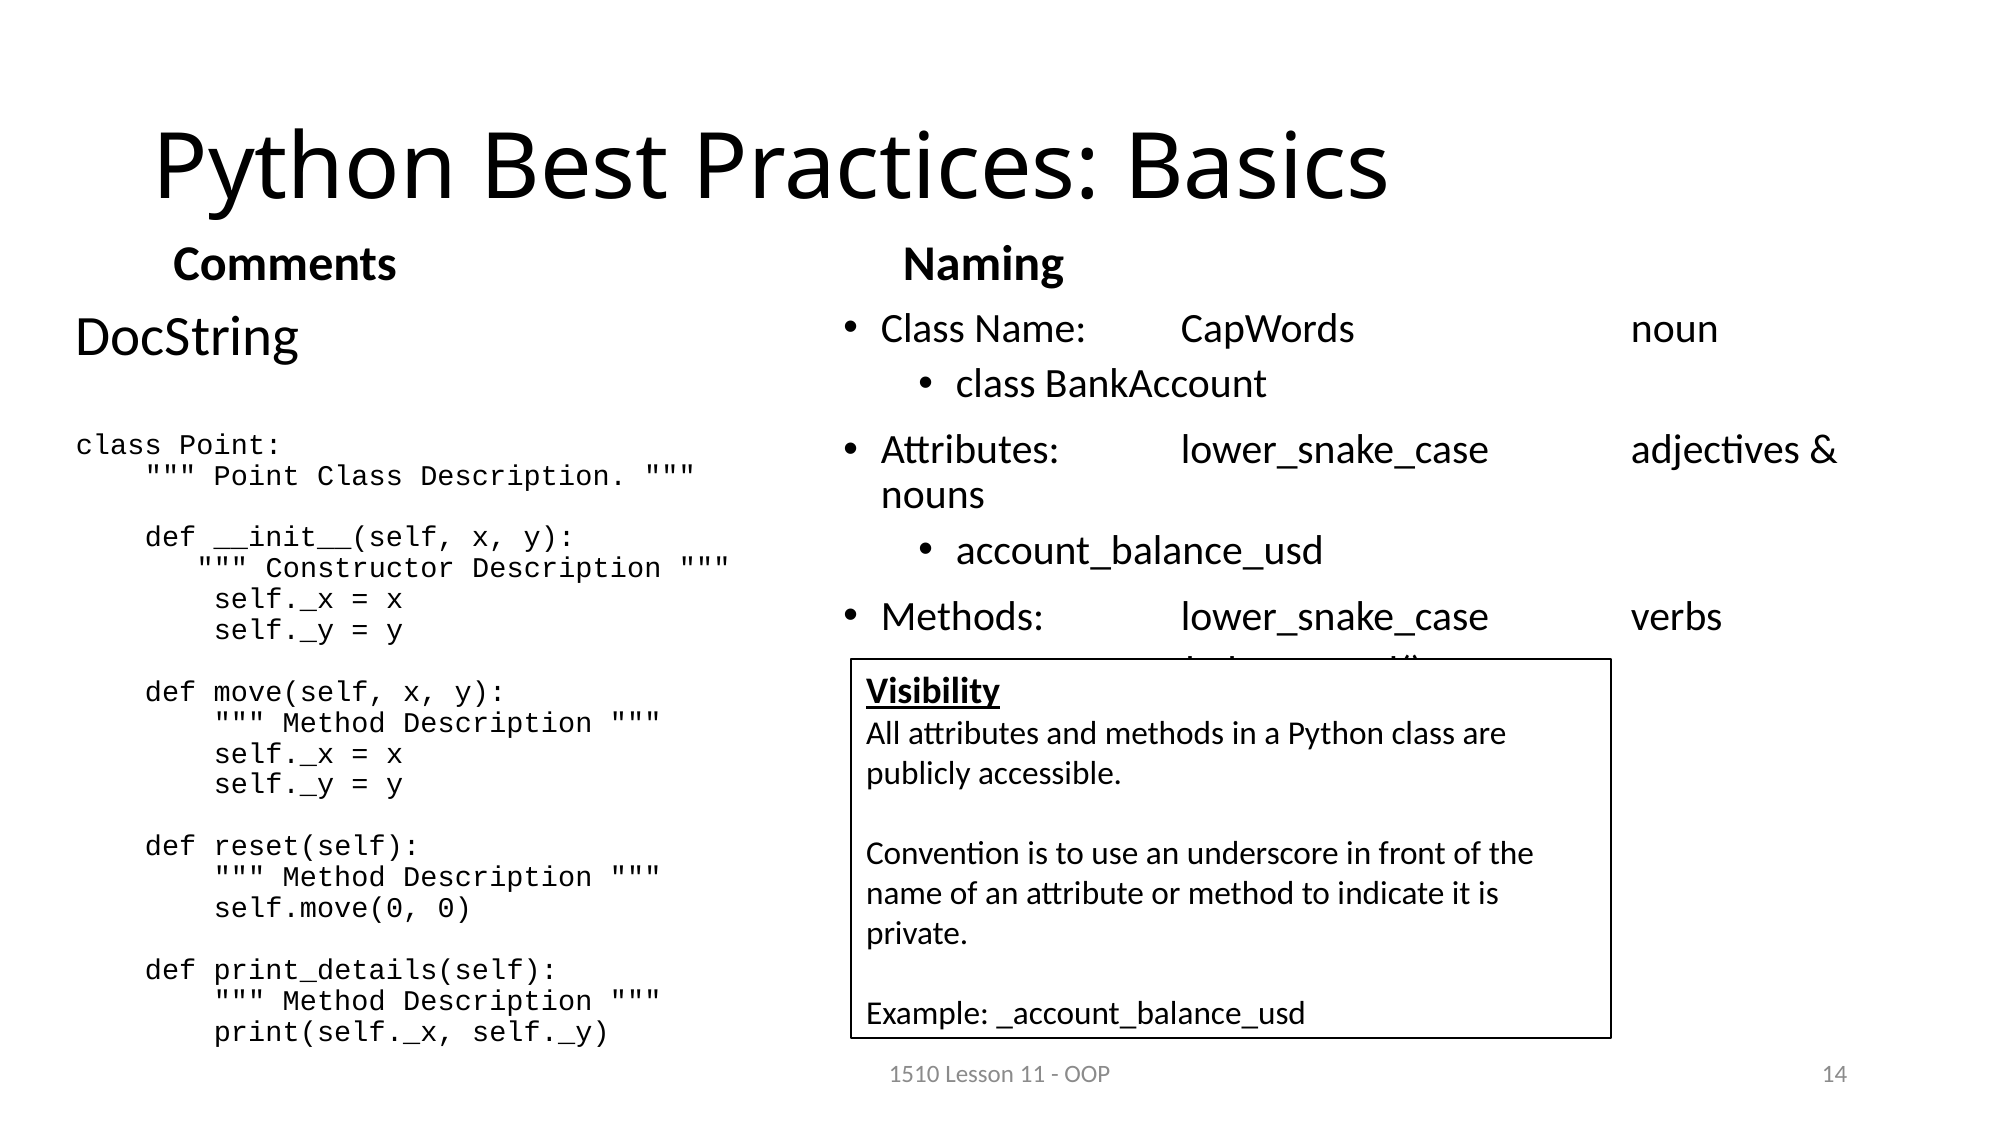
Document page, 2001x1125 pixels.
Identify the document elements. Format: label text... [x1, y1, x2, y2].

list DocString class Point: """ Point Class Description. """ def __init__(self, x, y): """ Constructor Description """ self._x = x self._y = y def move(self, x, y): """ Method Description """ self._x = x self._y = y def reset(self): """ Method Description """ self.move(0, 0) def print_details(self): """ Method Description """ print(self._x, self._y) [60, 298, 795, 1061]
list Comments [158, 204, 845, 299]
title Python Best Practices: Basics [137, 59, 1863, 278]
footer 1510 Lesson 11 - OOP [662, 1042, 1338, 1103]
text_box Visibility All attributes and methods in a Python class are publicly accessible. Convention is to use an underscore in front of the name of an attribute or method to indicate it is private. Example: _account_balance_usd [851, 658, 1611, 1039]
list Class Name: CapWords noun class BankAccount Attributes: lower_snake_case adjectives & nouns account_balance_usd Methods: lower_snake_case verbs get_account_balance_usd() [828, 298, 1940, 841]
slide_number 14 [1412, 1042, 1863, 1103]
list Naming [887, 204, 1575, 298]
